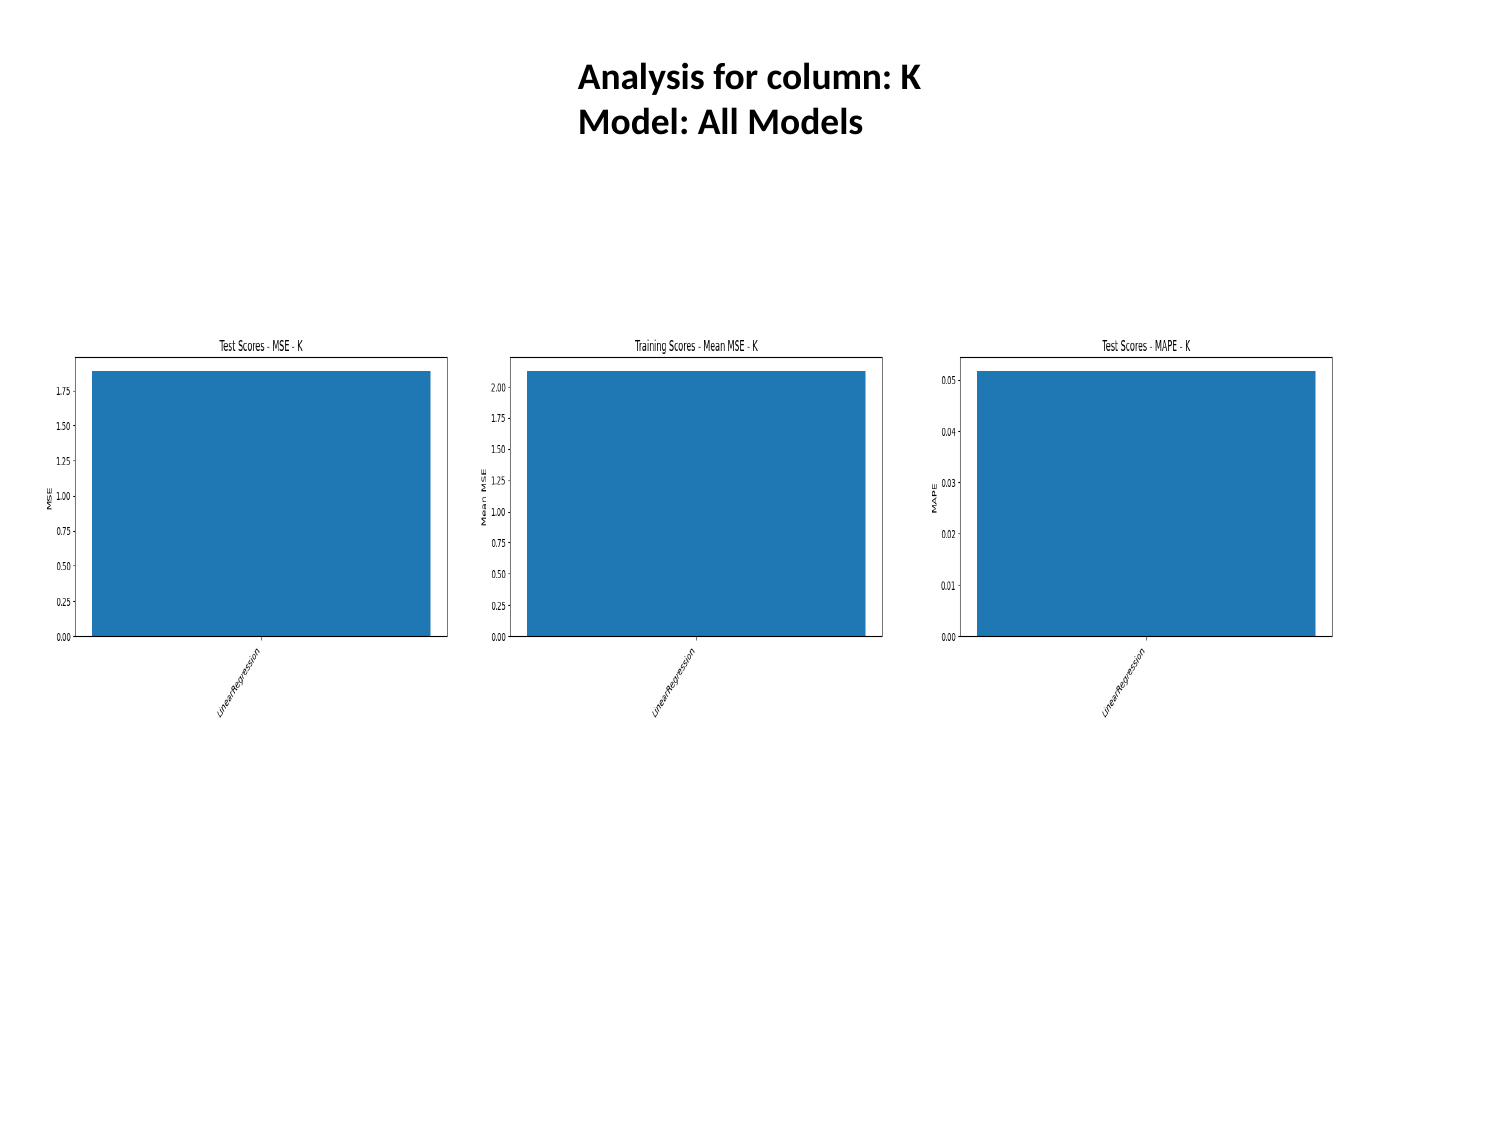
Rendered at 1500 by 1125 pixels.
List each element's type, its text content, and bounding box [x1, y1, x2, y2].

picture [14, 299, 1381, 781]
text_box Analysis for column: K Model: All Models [563, 0, 937, 150]
